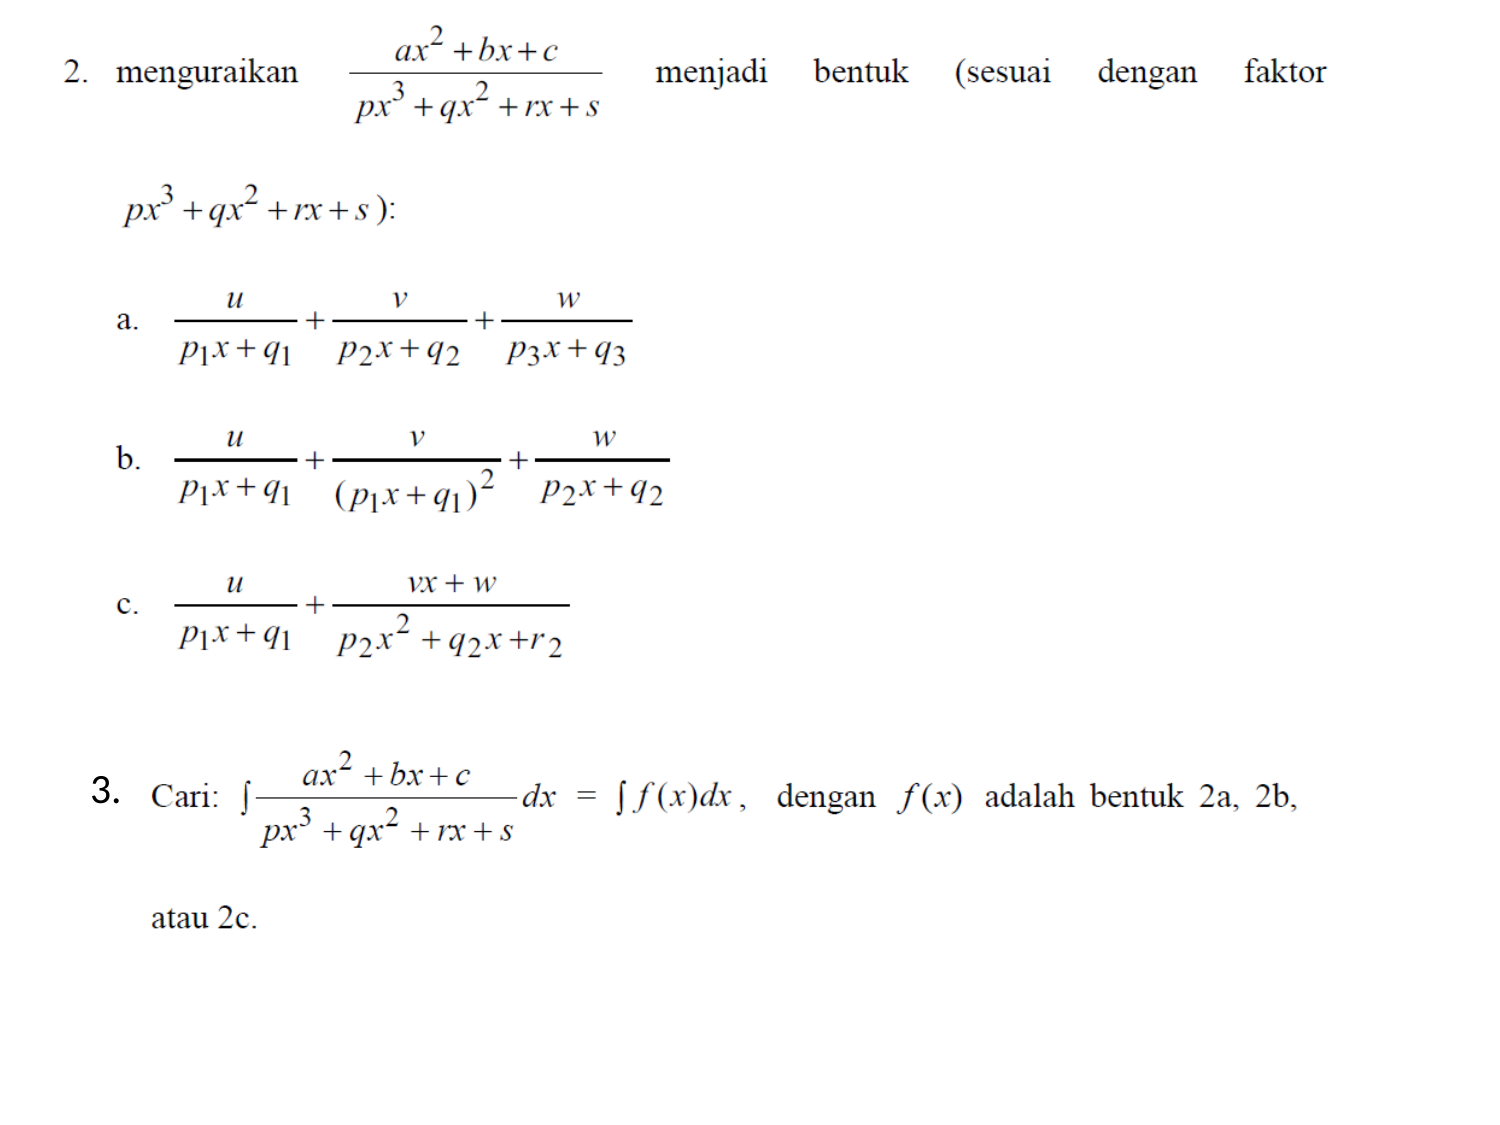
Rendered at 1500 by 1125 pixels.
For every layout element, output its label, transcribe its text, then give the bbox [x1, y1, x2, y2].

picture [139, 735, 1301, 956]
list 3. [75, 262, 1425, 1005]
picture [37, 10, 1413, 674]
